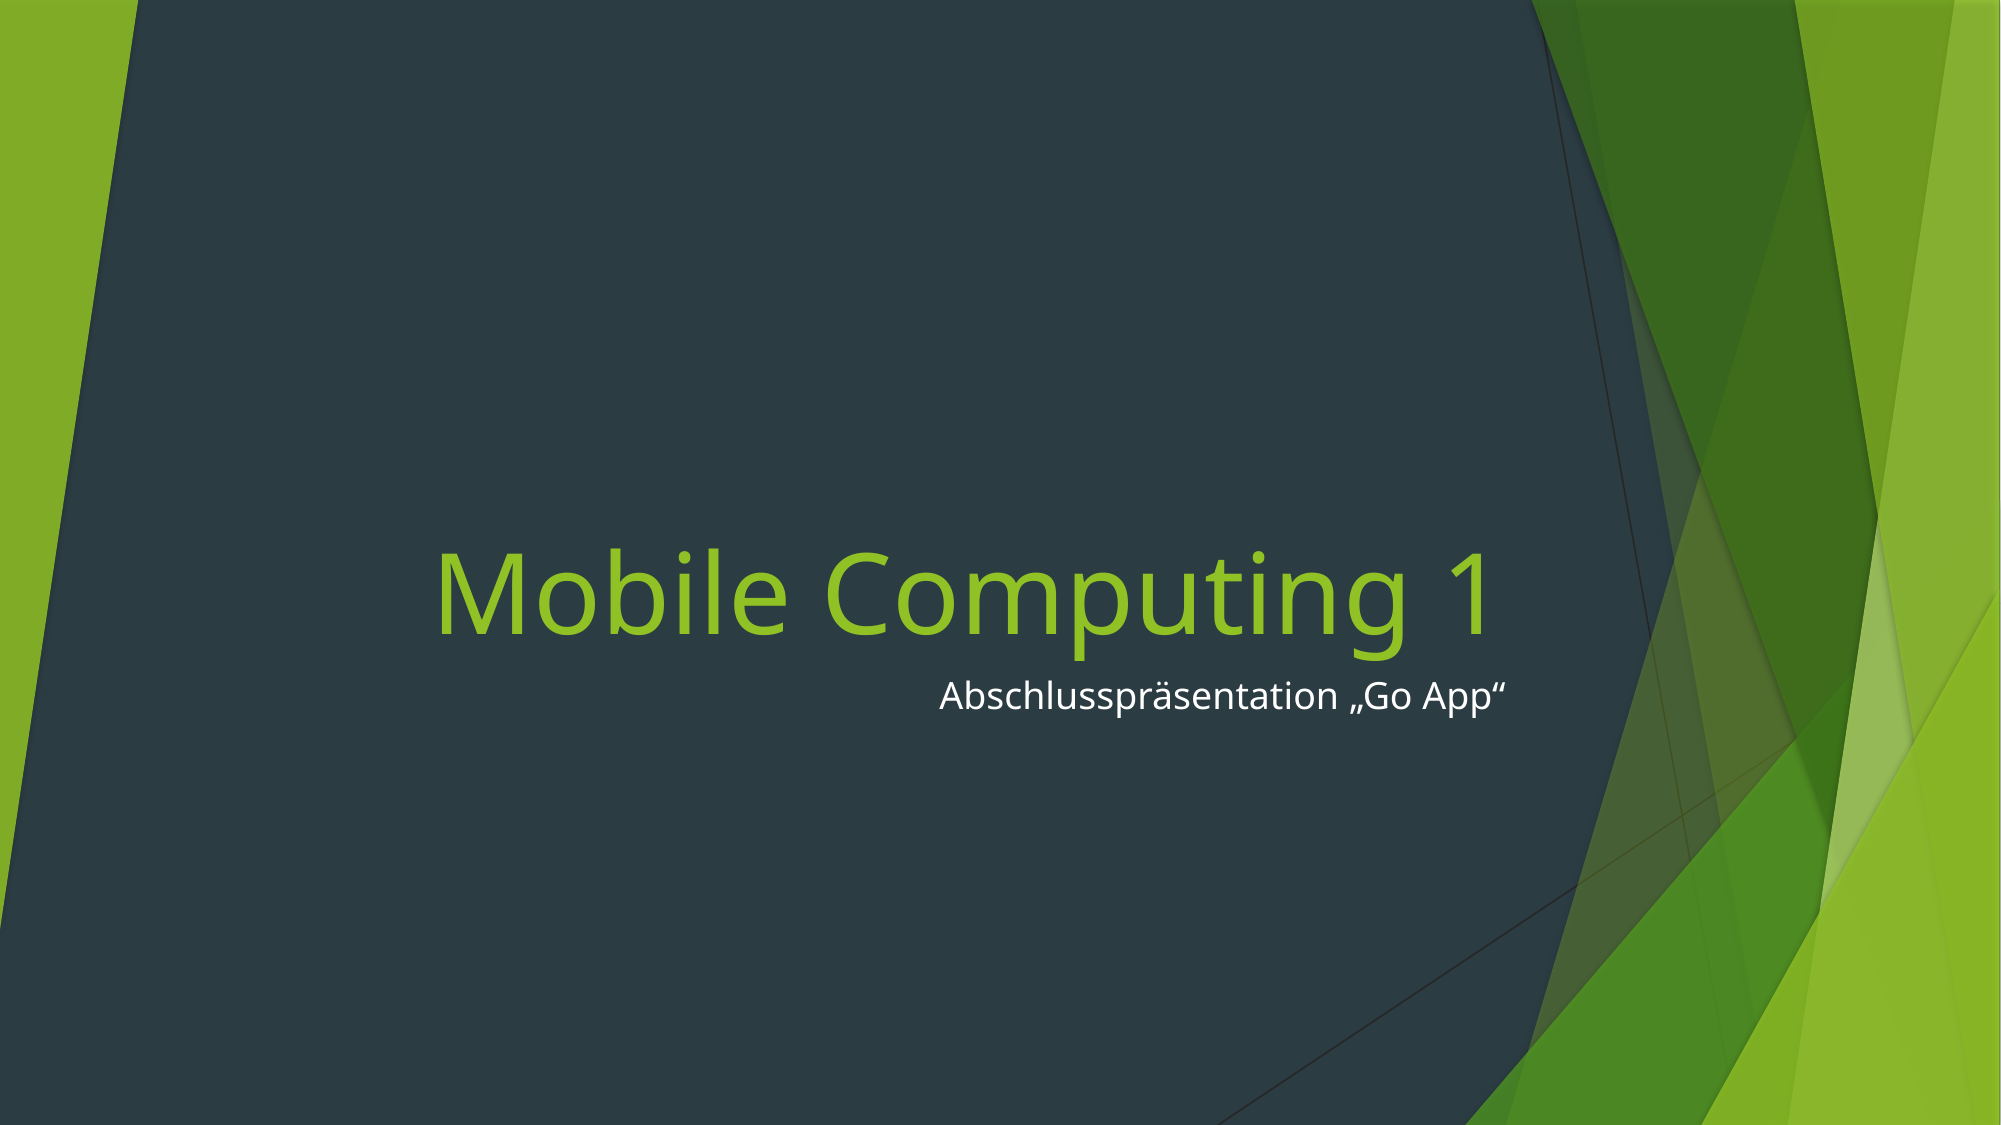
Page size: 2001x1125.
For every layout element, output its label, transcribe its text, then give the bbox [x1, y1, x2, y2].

subtitle Abschlusspräsentation „Go App“ [247, 664, 1522, 845]
title Mobile Computing 1 [247, 394, 1522, 664]
